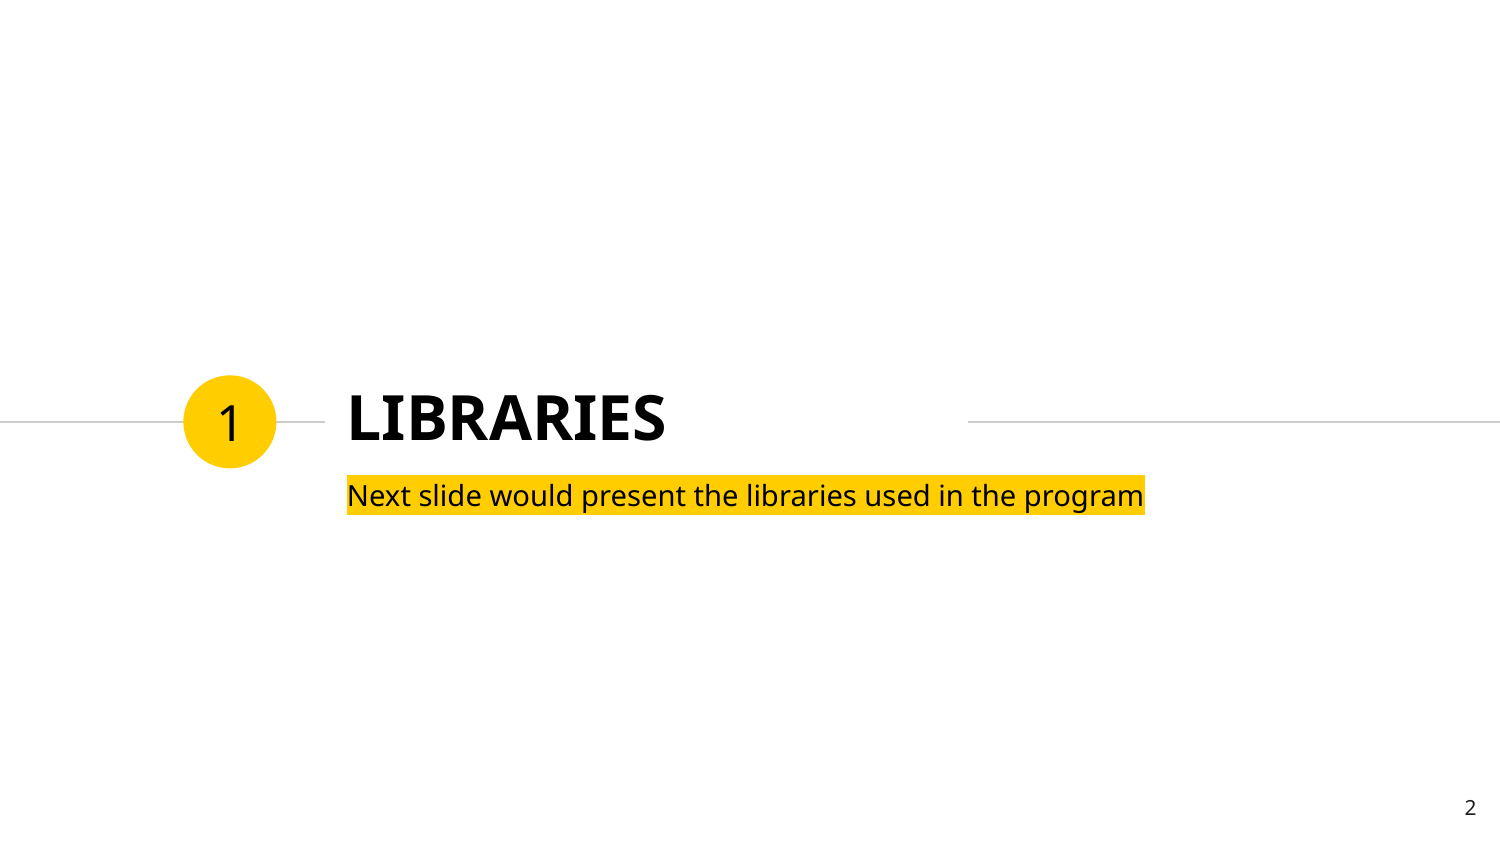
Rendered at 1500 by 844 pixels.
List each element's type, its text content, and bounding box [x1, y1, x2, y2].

text_box 1 [186, 375, 276, 468]
slide_number 2 [1401, 779, 1492, 844]
title LIBRARIES [331, 277, 959, 461]
subtitle Next slide would present the libraries used in the program [331, 461, 1249, 591]
